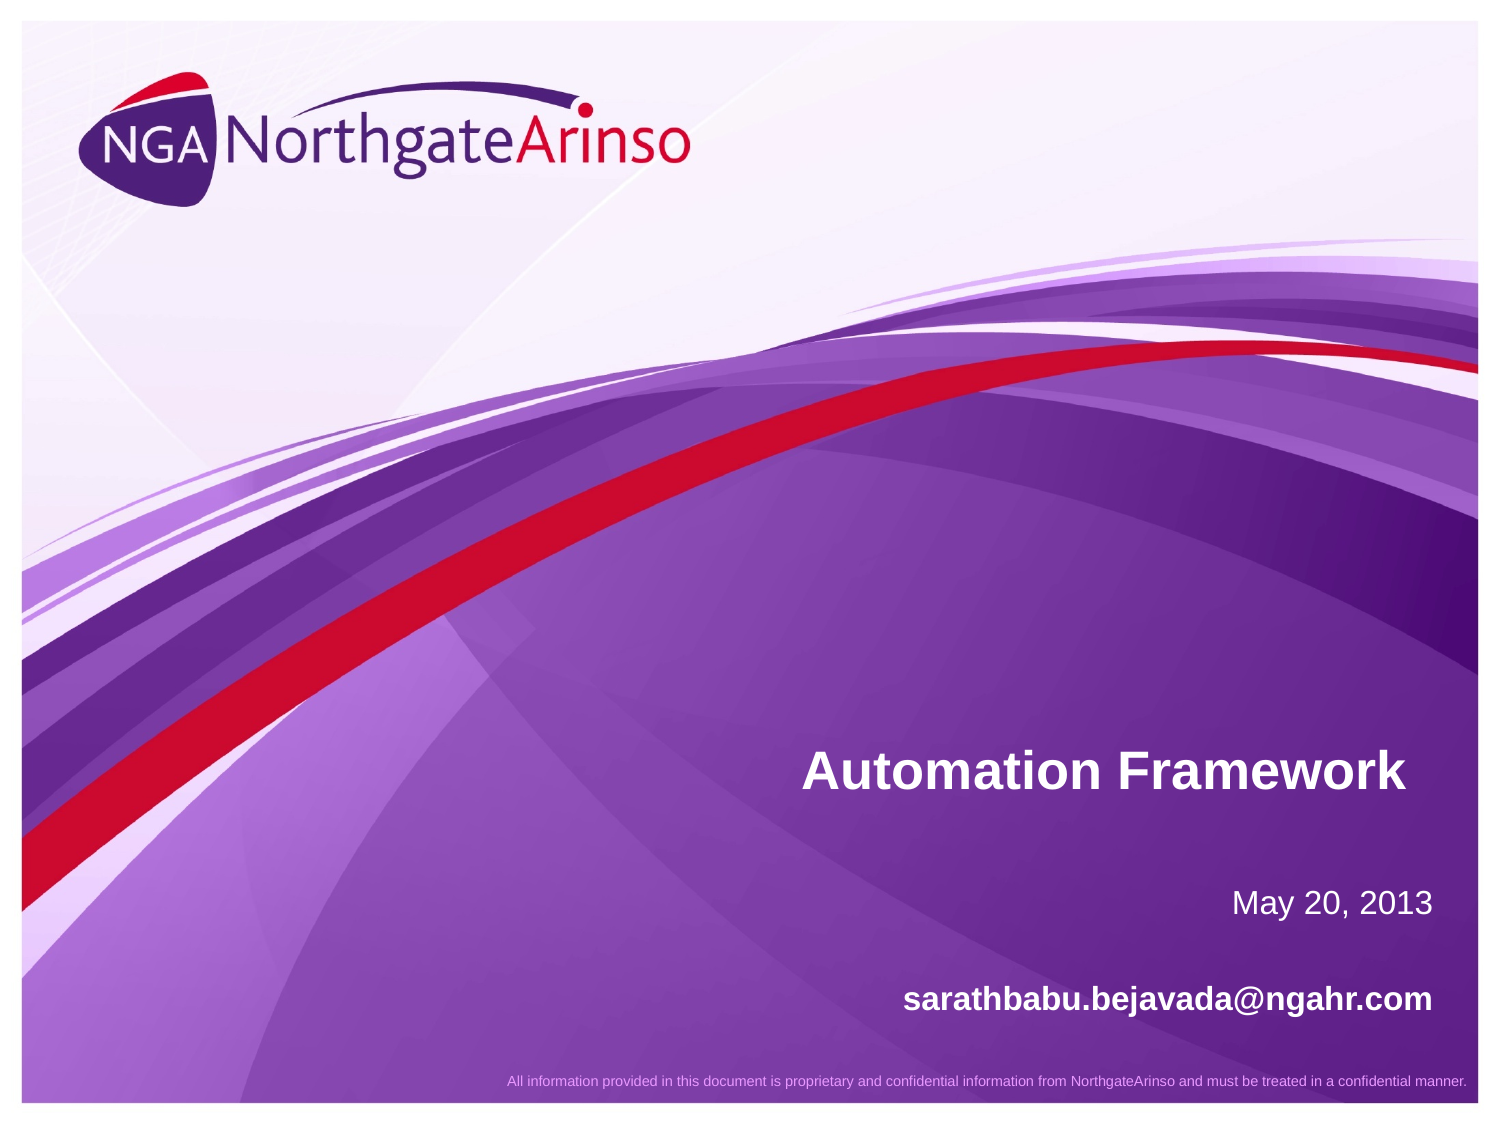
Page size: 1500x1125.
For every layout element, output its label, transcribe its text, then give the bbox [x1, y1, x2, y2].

picture [0, 0, 1498, 1125]
text_box May 20, 2013 sarathbabu.bejavada@ngahr.com [503, 887, 1449, 1025]
text_box [478, 861, 1424, 1000]
text_box [478, 566, 1424, 705]
text_box Automation Framework [478, 727, 1423, 861]
